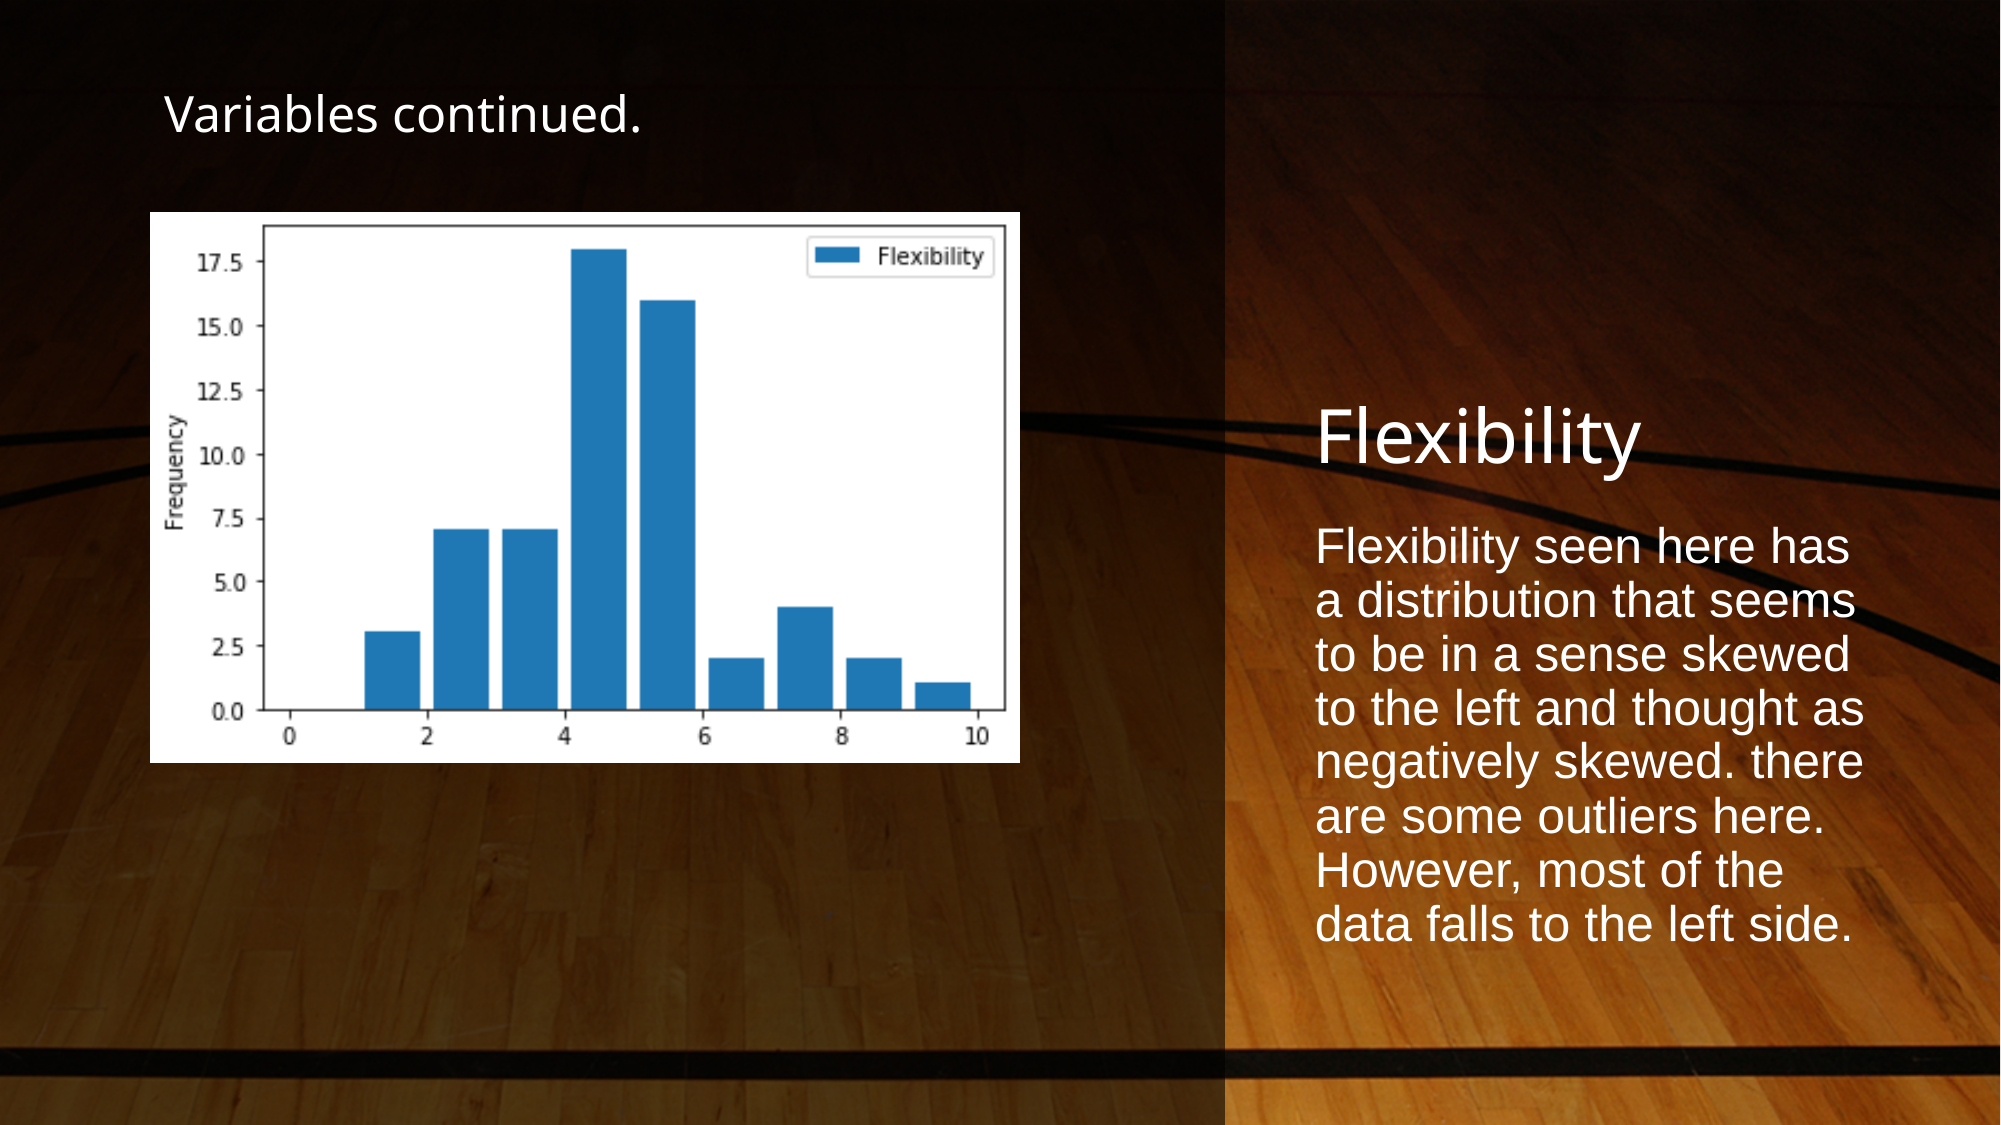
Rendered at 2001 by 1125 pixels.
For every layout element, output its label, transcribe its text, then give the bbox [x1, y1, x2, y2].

text_box Variables continued. [149, 74, 1188, 150]
picture [0, 0, 2001, 1125]
title Flexibility [1299, 137, 1900, 488]
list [149, 212, 1020, 763]
list Flexibility seen here has a distribution that seems to be in a sense skewed to the left and thought as negatively skewed. there are some outliers here. However, most of the data falls to the left side. [1299, 512, 1900, 988]
